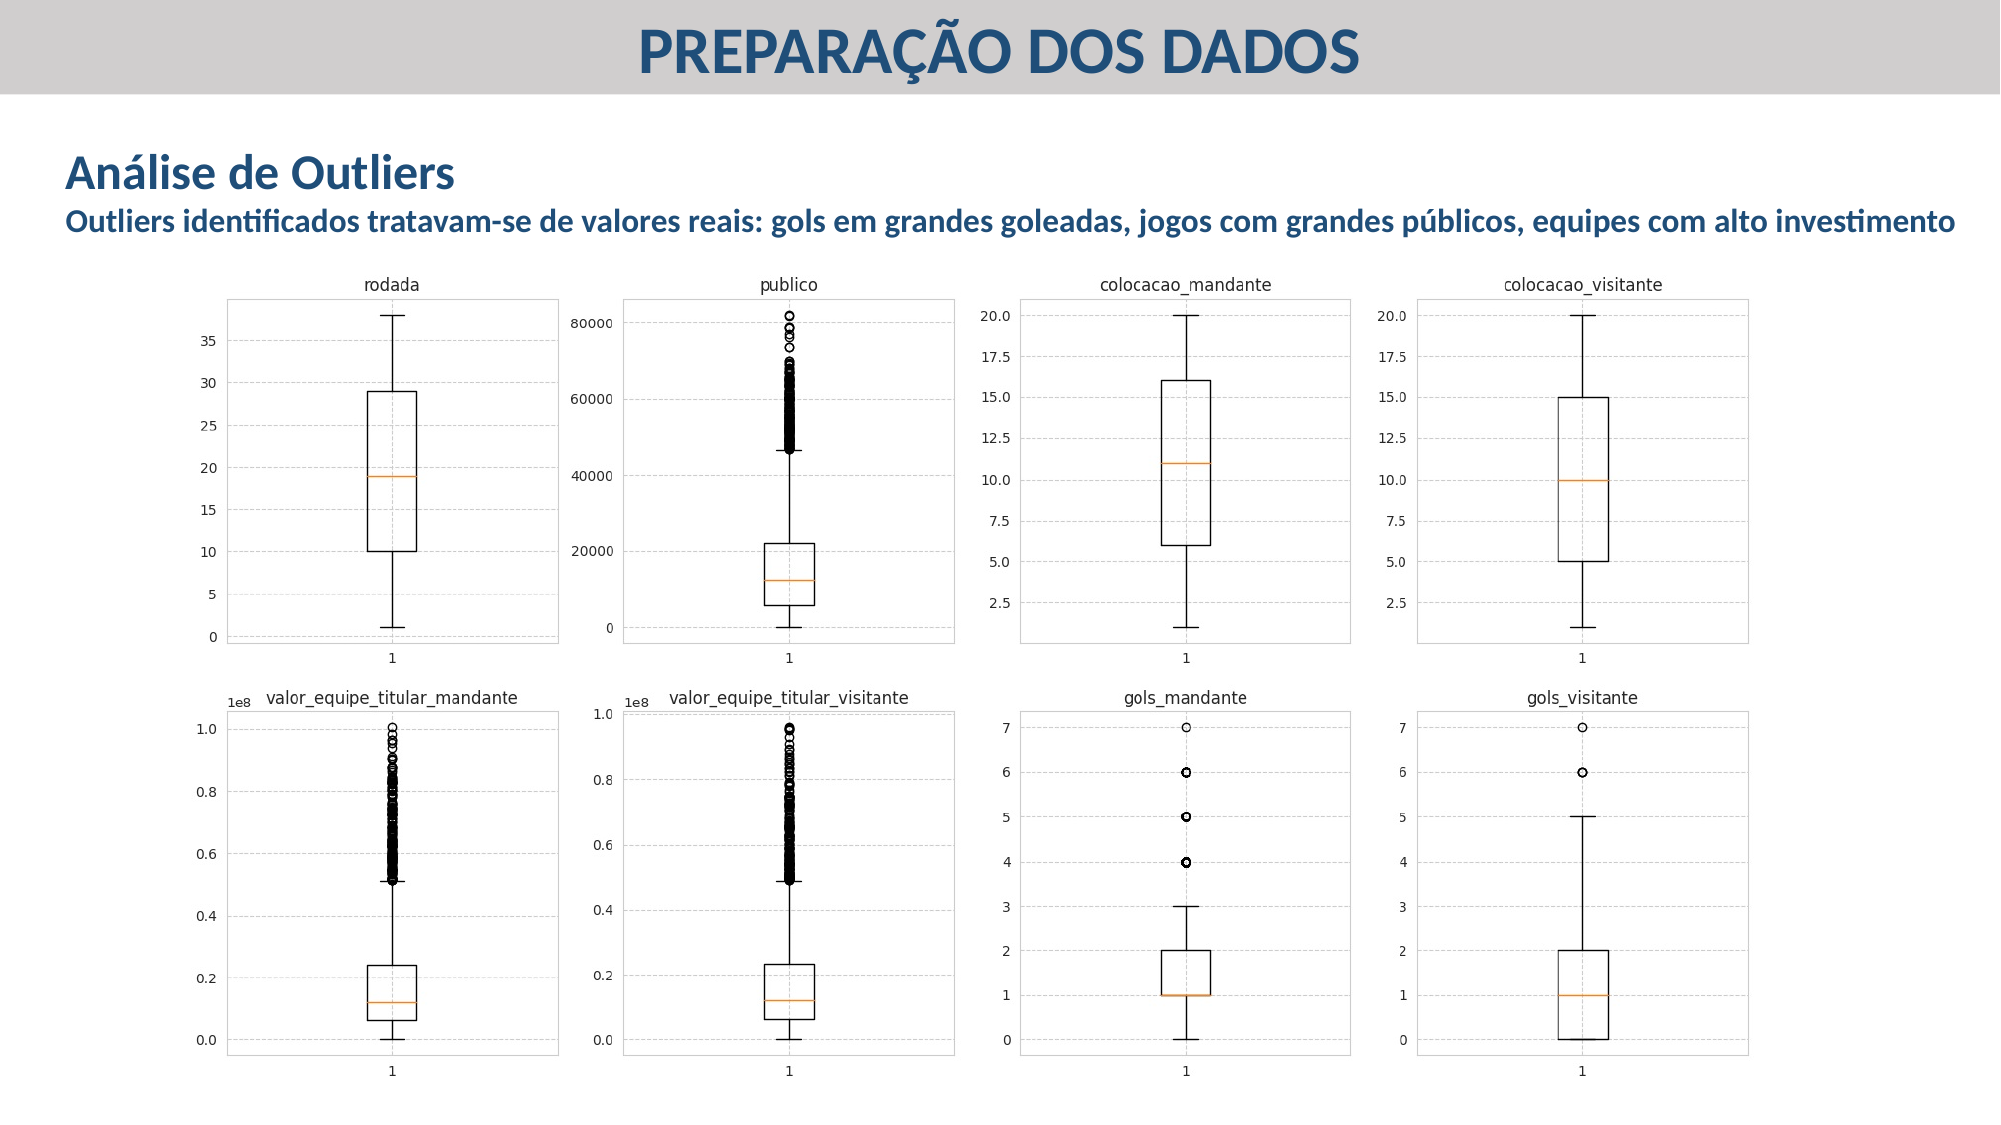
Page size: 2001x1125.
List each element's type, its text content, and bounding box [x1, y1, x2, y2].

text_box PREPARAÇÃO DOS DADOS [0, 0, 2000, 95]
picture [191, 267, 1769, 1087]
text_box Análise de Outliers Outliers identificados tratavam-se de valores reais: gols em grandes goleadas, jogos com grandes públicos, equipes com alto investimento [50, 132, 1988, 247]
